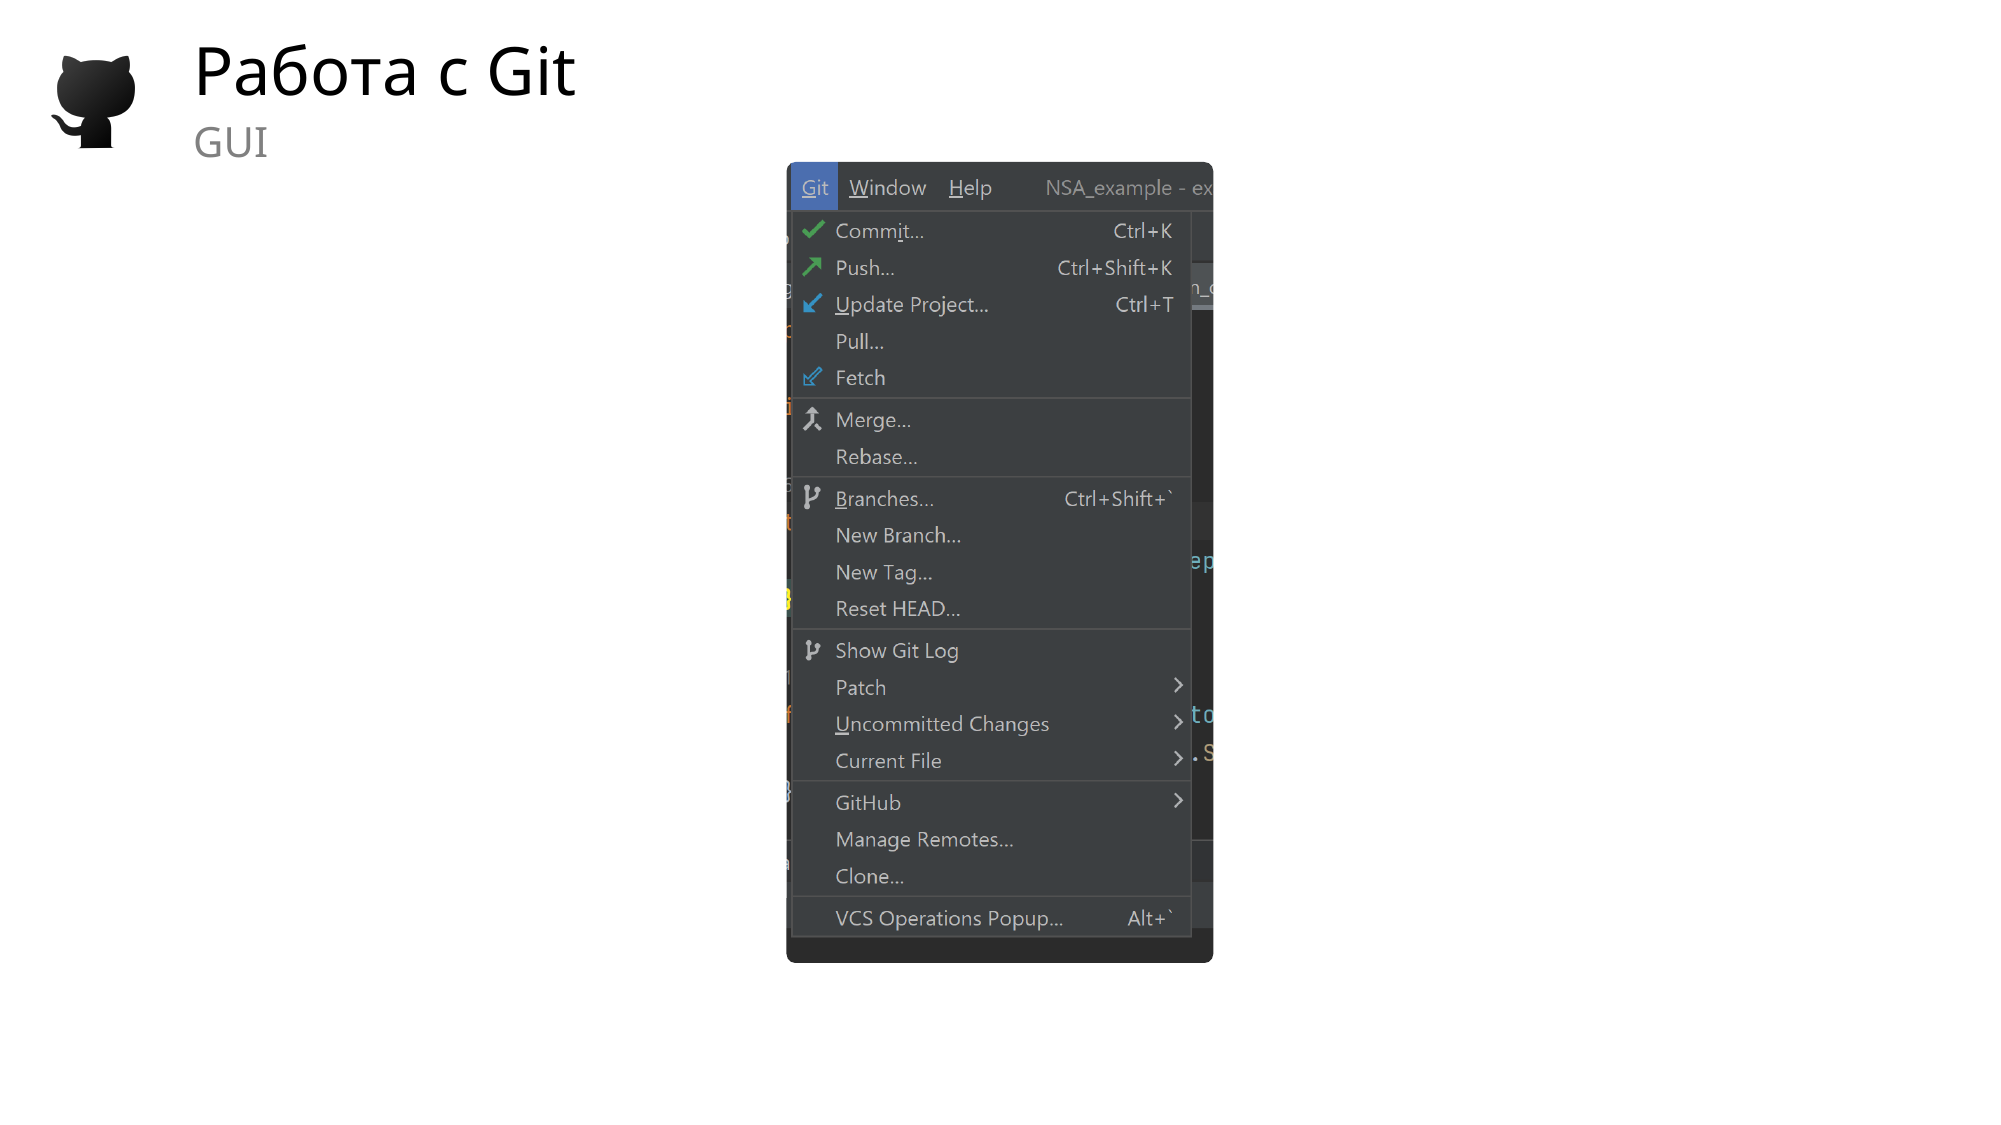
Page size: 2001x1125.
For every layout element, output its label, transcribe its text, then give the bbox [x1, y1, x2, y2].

picture [39, 48, 147, 156]
picture [786, 161, 1214, 964]
title Работа с Git [178, 37, 641, 117]
text_box GUI [178, 117, 1743, 174]
